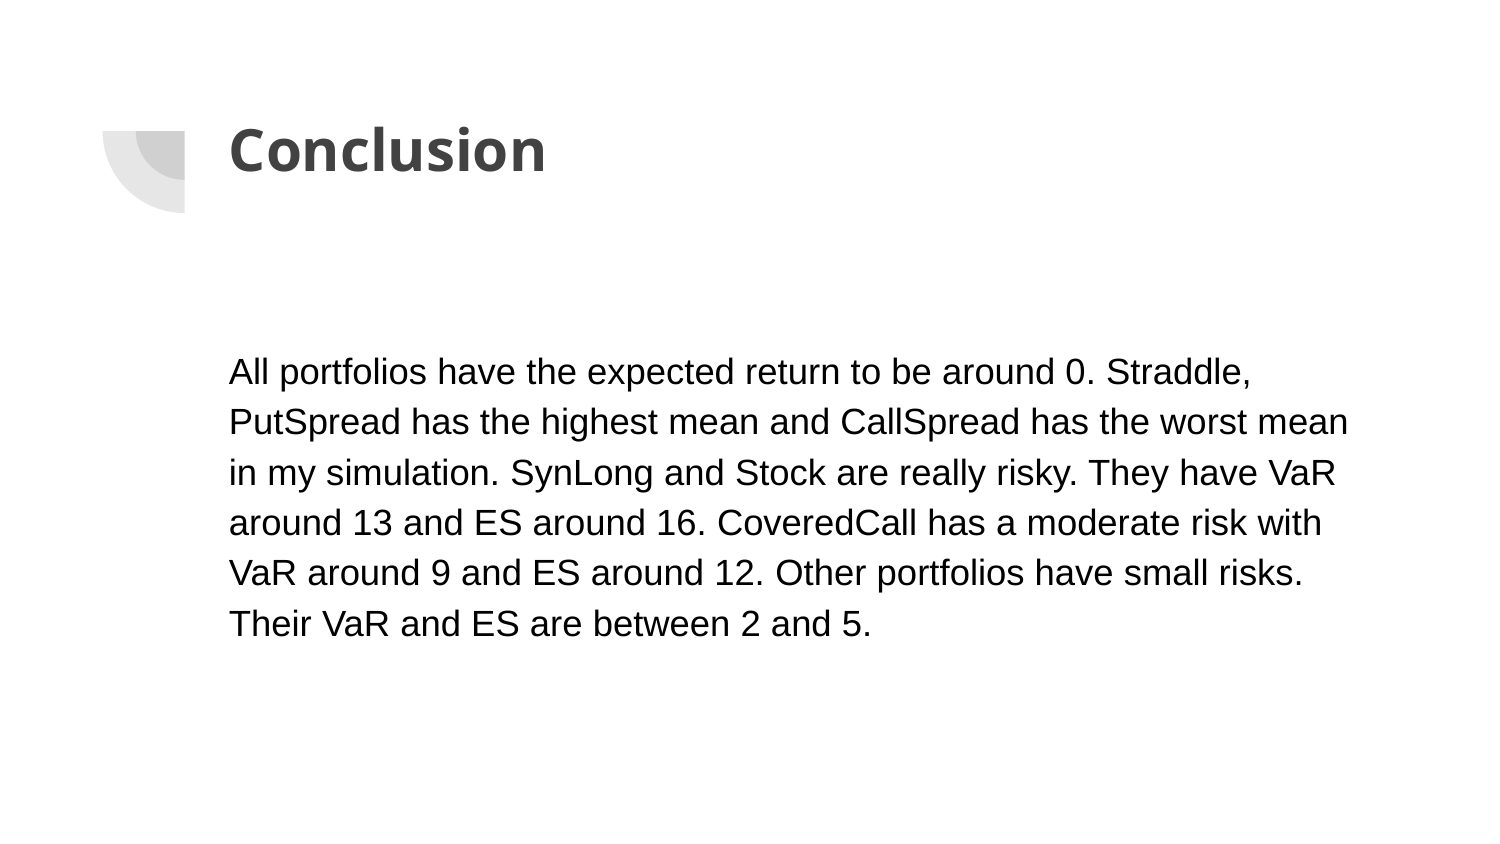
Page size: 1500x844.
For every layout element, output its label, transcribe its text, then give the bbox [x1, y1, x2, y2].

list All portfolios have the expected return to be around 0. Straddle, PutSpread has the highest mean and CallSpread has the worst mean in my simulation. SynLong and Stock are really risky. They have VaR around 13 and ES around 16. CoveredCall has a moderate risk with VaR around 9 and ES around 12. Other portfolios have small risks. Their VaR and ES are between 2 and 5. [213, 326, 1368, 744]
title Conclusion [213, 98, 1368, 263]
